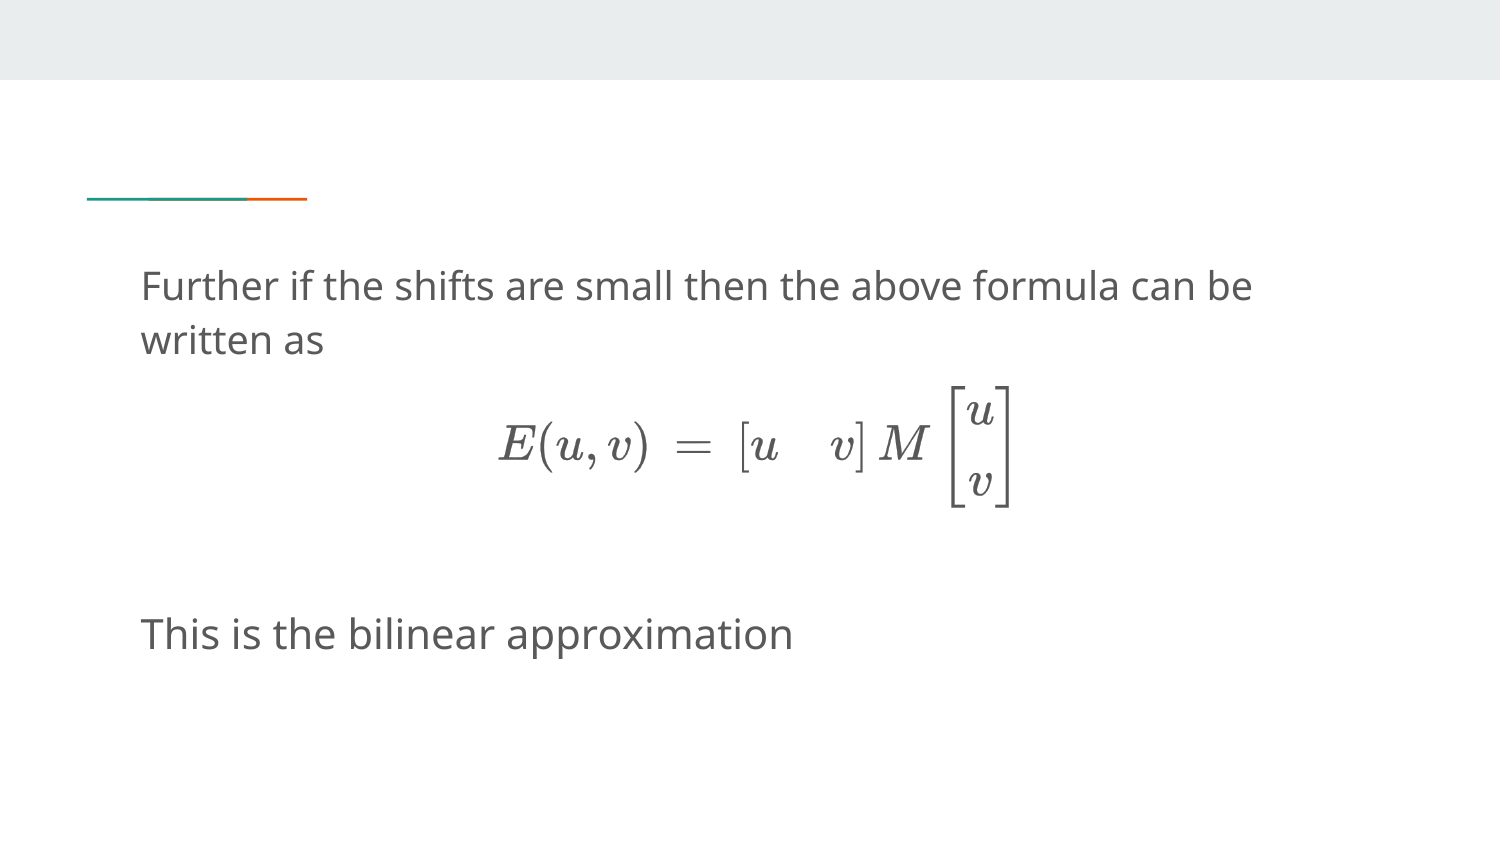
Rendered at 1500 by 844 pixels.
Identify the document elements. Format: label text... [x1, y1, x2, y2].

picture [497, 385, 1009, 509]
list Further if the shifts are small then the above formula can be written as This is the bilinear approximation [125, 238, 1381, 712]
